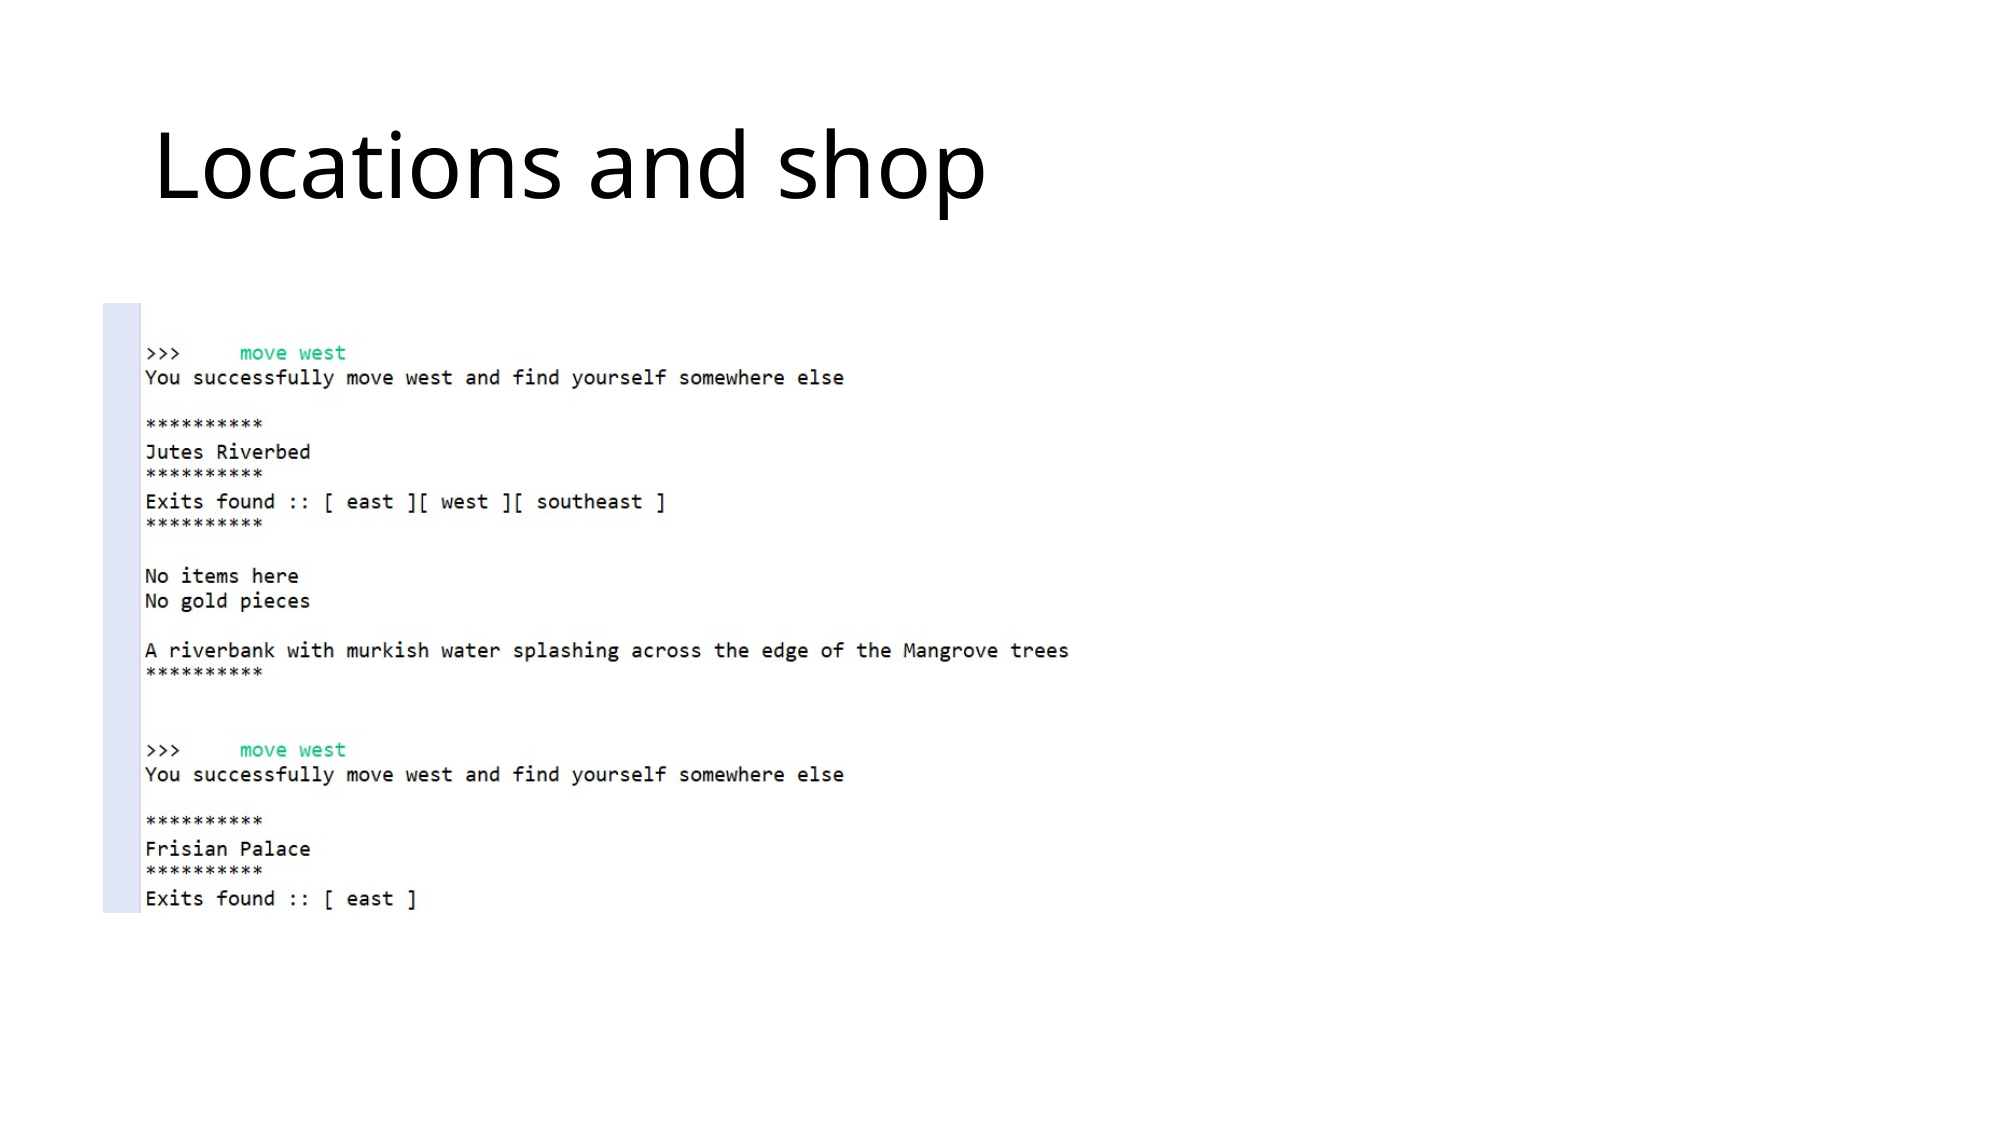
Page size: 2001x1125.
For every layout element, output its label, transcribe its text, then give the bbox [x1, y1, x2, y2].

title Locations and shop [137, 59, 1863, 278]
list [103, 303, 2000, 913]
